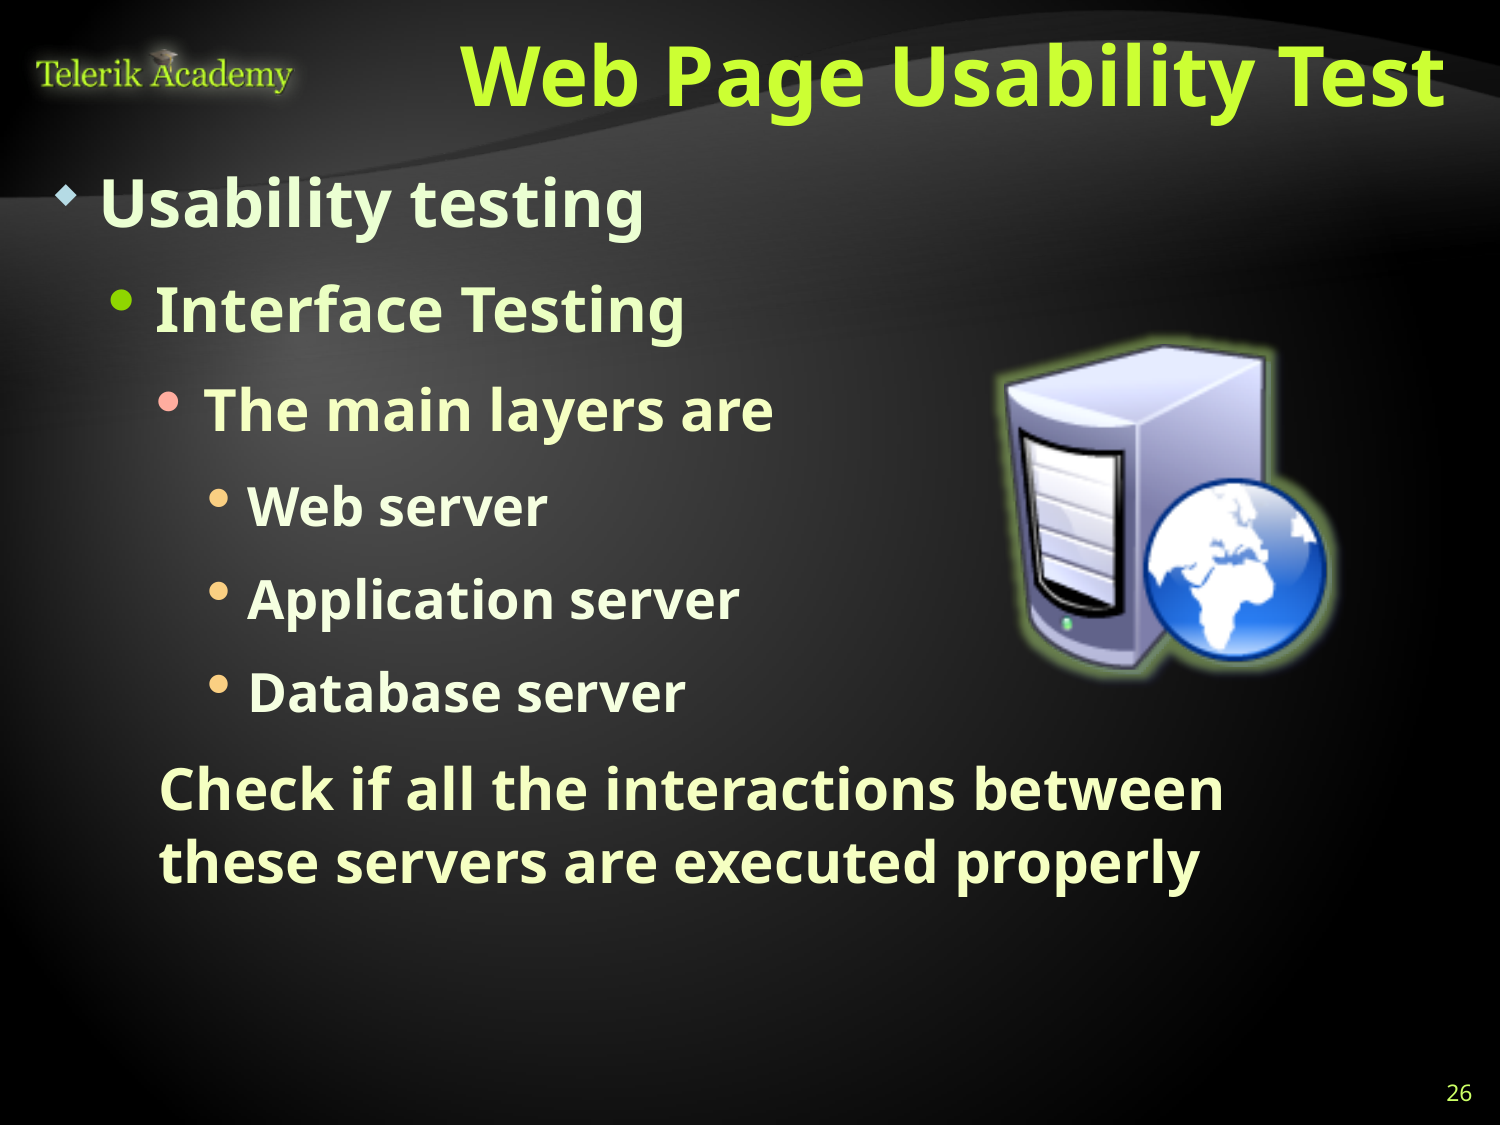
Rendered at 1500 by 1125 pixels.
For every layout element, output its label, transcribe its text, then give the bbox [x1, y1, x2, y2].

slide_number 26 [1412, 1074, 1488, 1113]
picture [0, 0, 1500, 1125]
title Web Page Usability Test [300, 12, 1463, 149]
list Usability testing Interface Testing The main layers are Web server Application server Database server Check if all the interactions between these servers are executed properly [37, 149, 1463, 1100]
